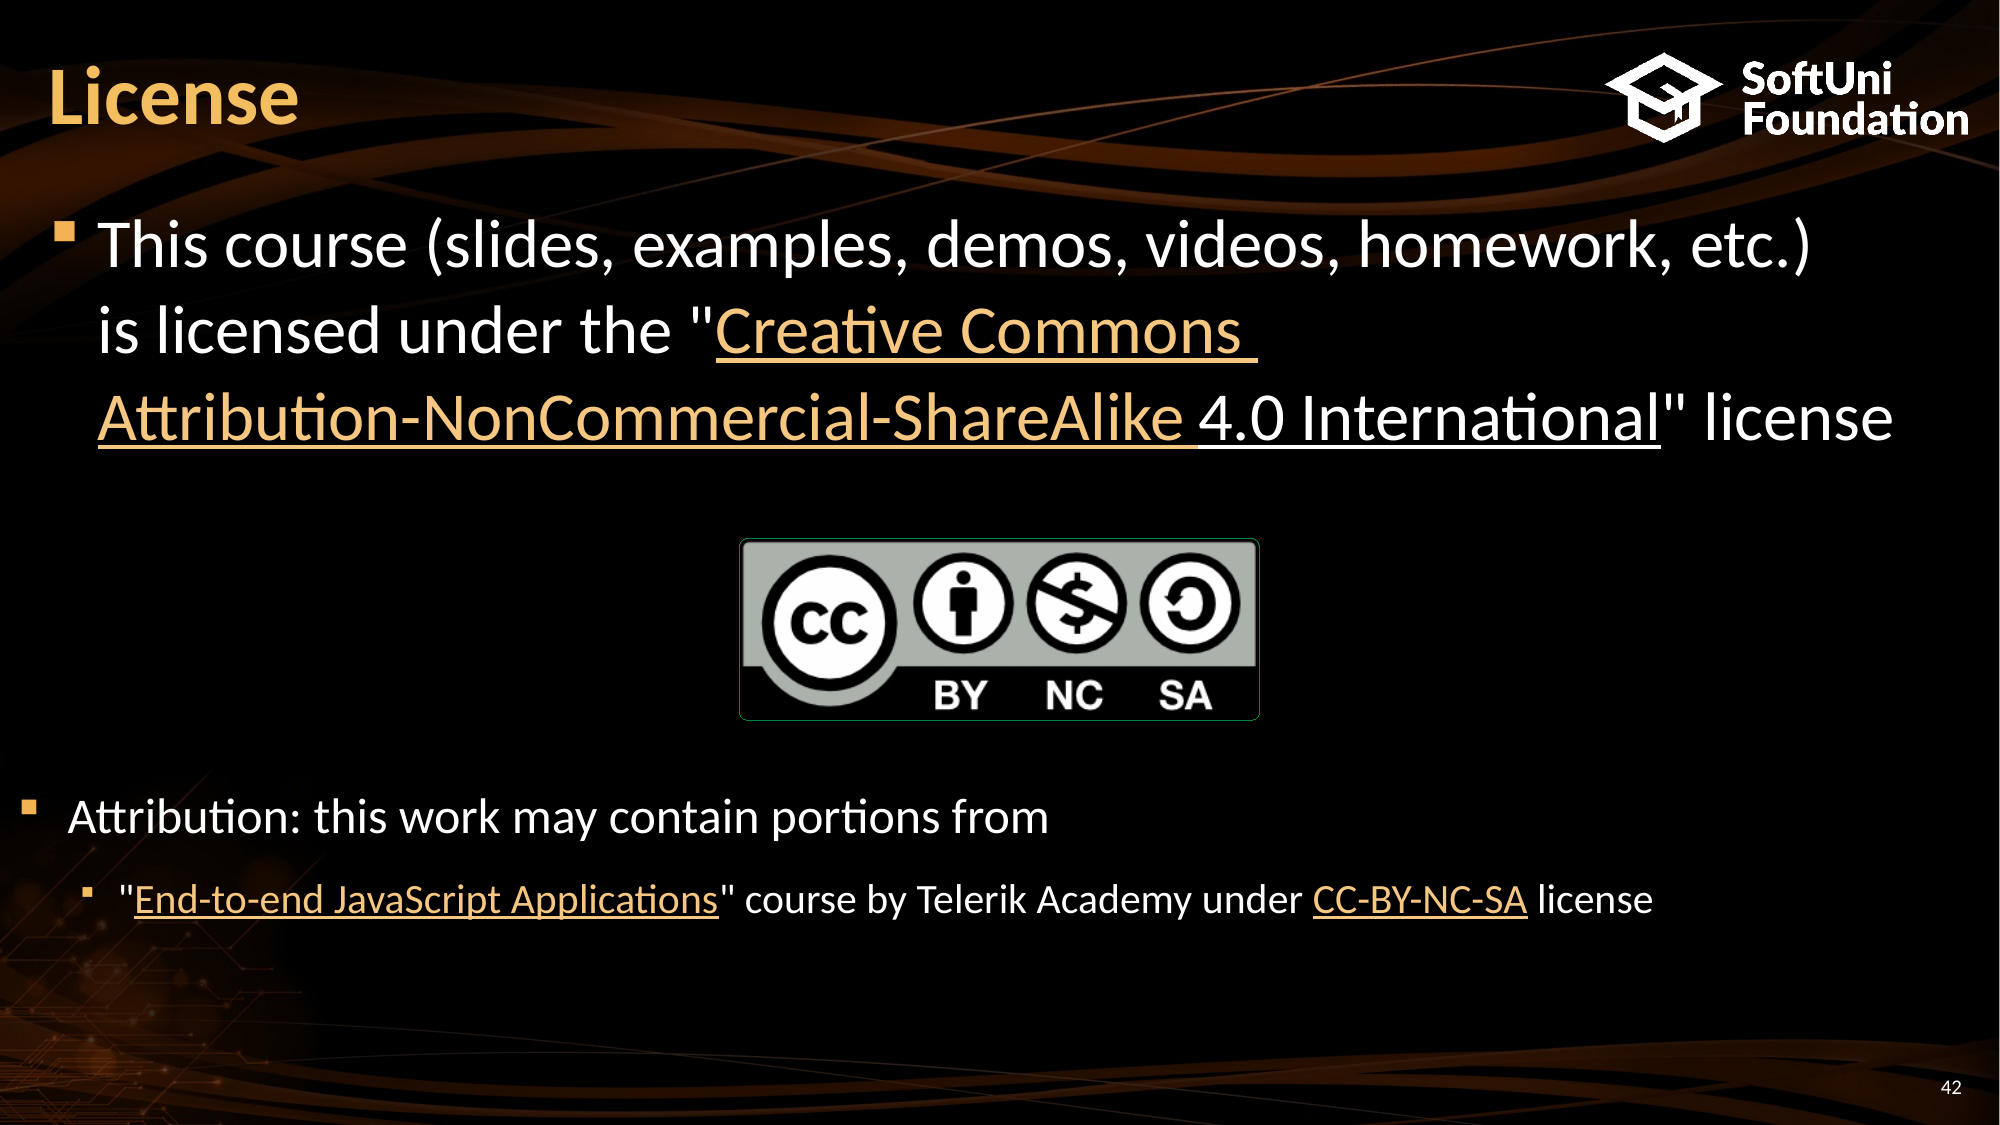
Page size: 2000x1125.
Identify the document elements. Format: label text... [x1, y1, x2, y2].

title License [30, 6, 1602, 189]
list This course (slides, examples, demos, videos, homework, etc.) is licensed under the "Creative Commons Attribution-NonCommercial-ShareAlike 4.0 International" license [31, 188, 1968, 484]
picture [0, 0, 2000, 1125]
list Attribution: this work may contain portions from "End-to-end JavaScript Applications" course by Telerik Academy under CC-BY-NC-SA license [0, 774, 1937, 1103]
slide_number 42 [1937, 1070, 1968, 1103]
